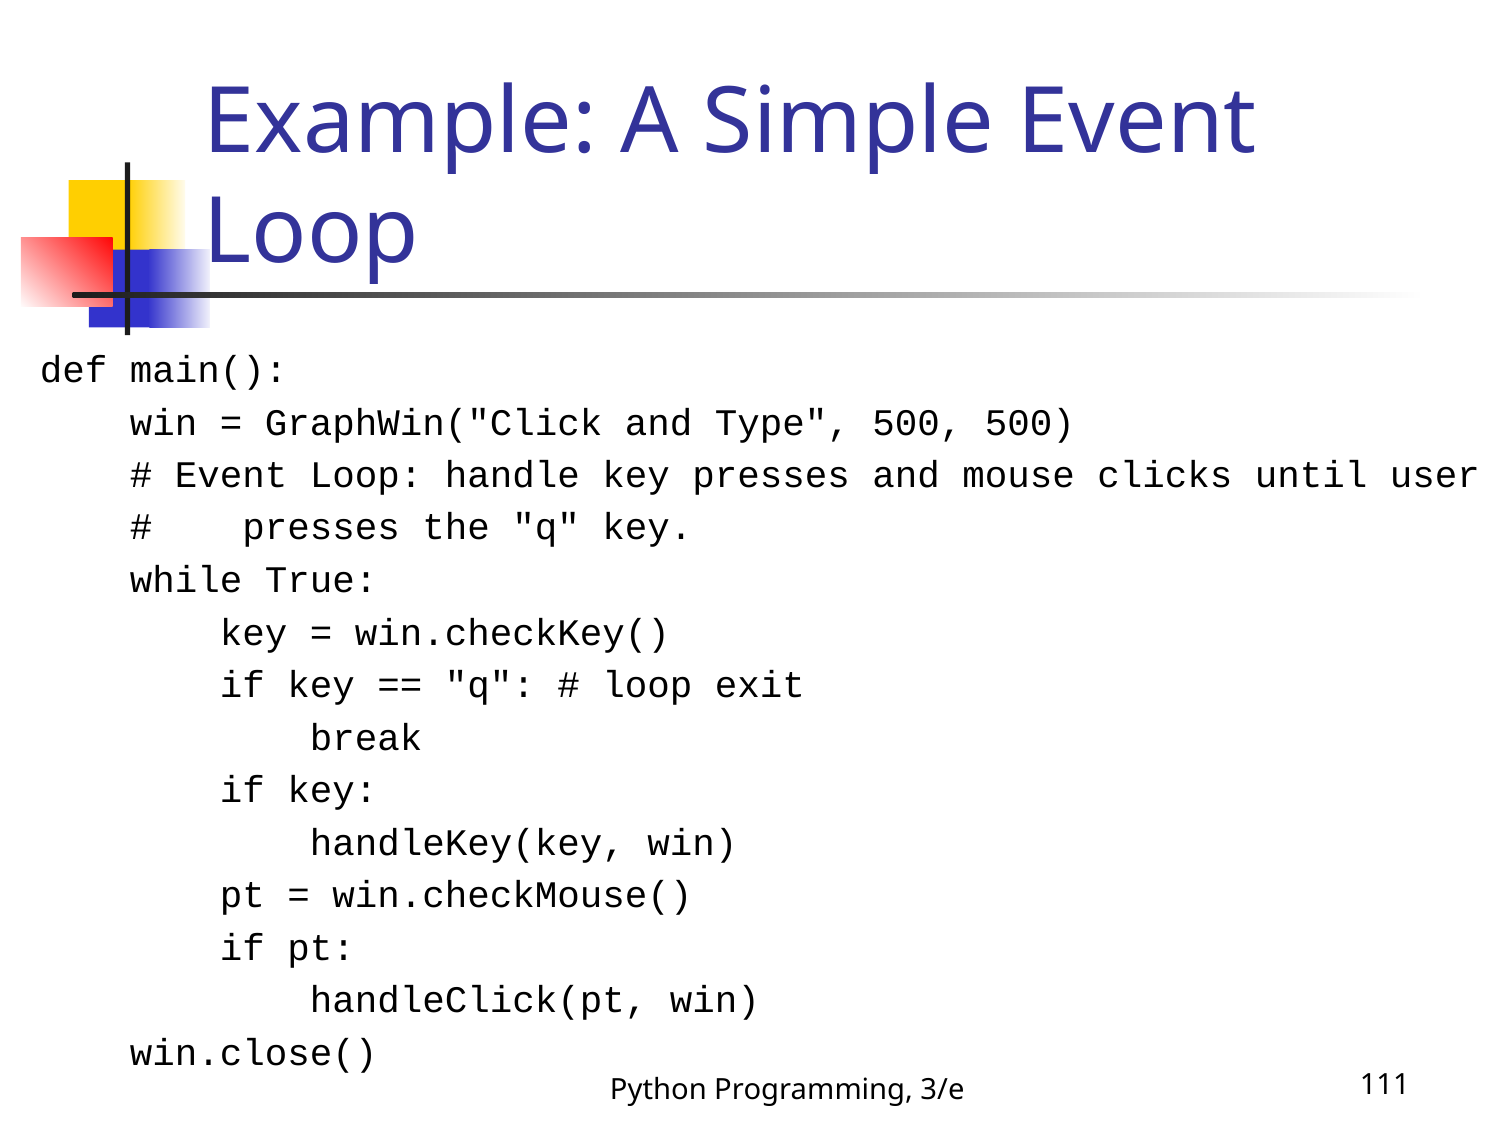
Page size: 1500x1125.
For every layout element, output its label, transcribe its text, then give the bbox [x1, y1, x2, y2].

footer Python Programming, 3/e [549, 1037, 1026, 1113]
title Example: A Simple Event Loop [188, 101, 1468, 289]
list def main(): win = GraphWin("Click and Type", 500, 500) # Event Loop: handle key presses and mouse clicks until user # presses the "q" key. while True: key = win.checkKey() if key == "q": # loop exit break if key: handleKey(key, win) pt = win.checkMouse() if pt: handleClick(pt, win) win.close() [24, 337, 1500, 1013]
slide_number 111 [1112, 1037, 1426, 1113]
